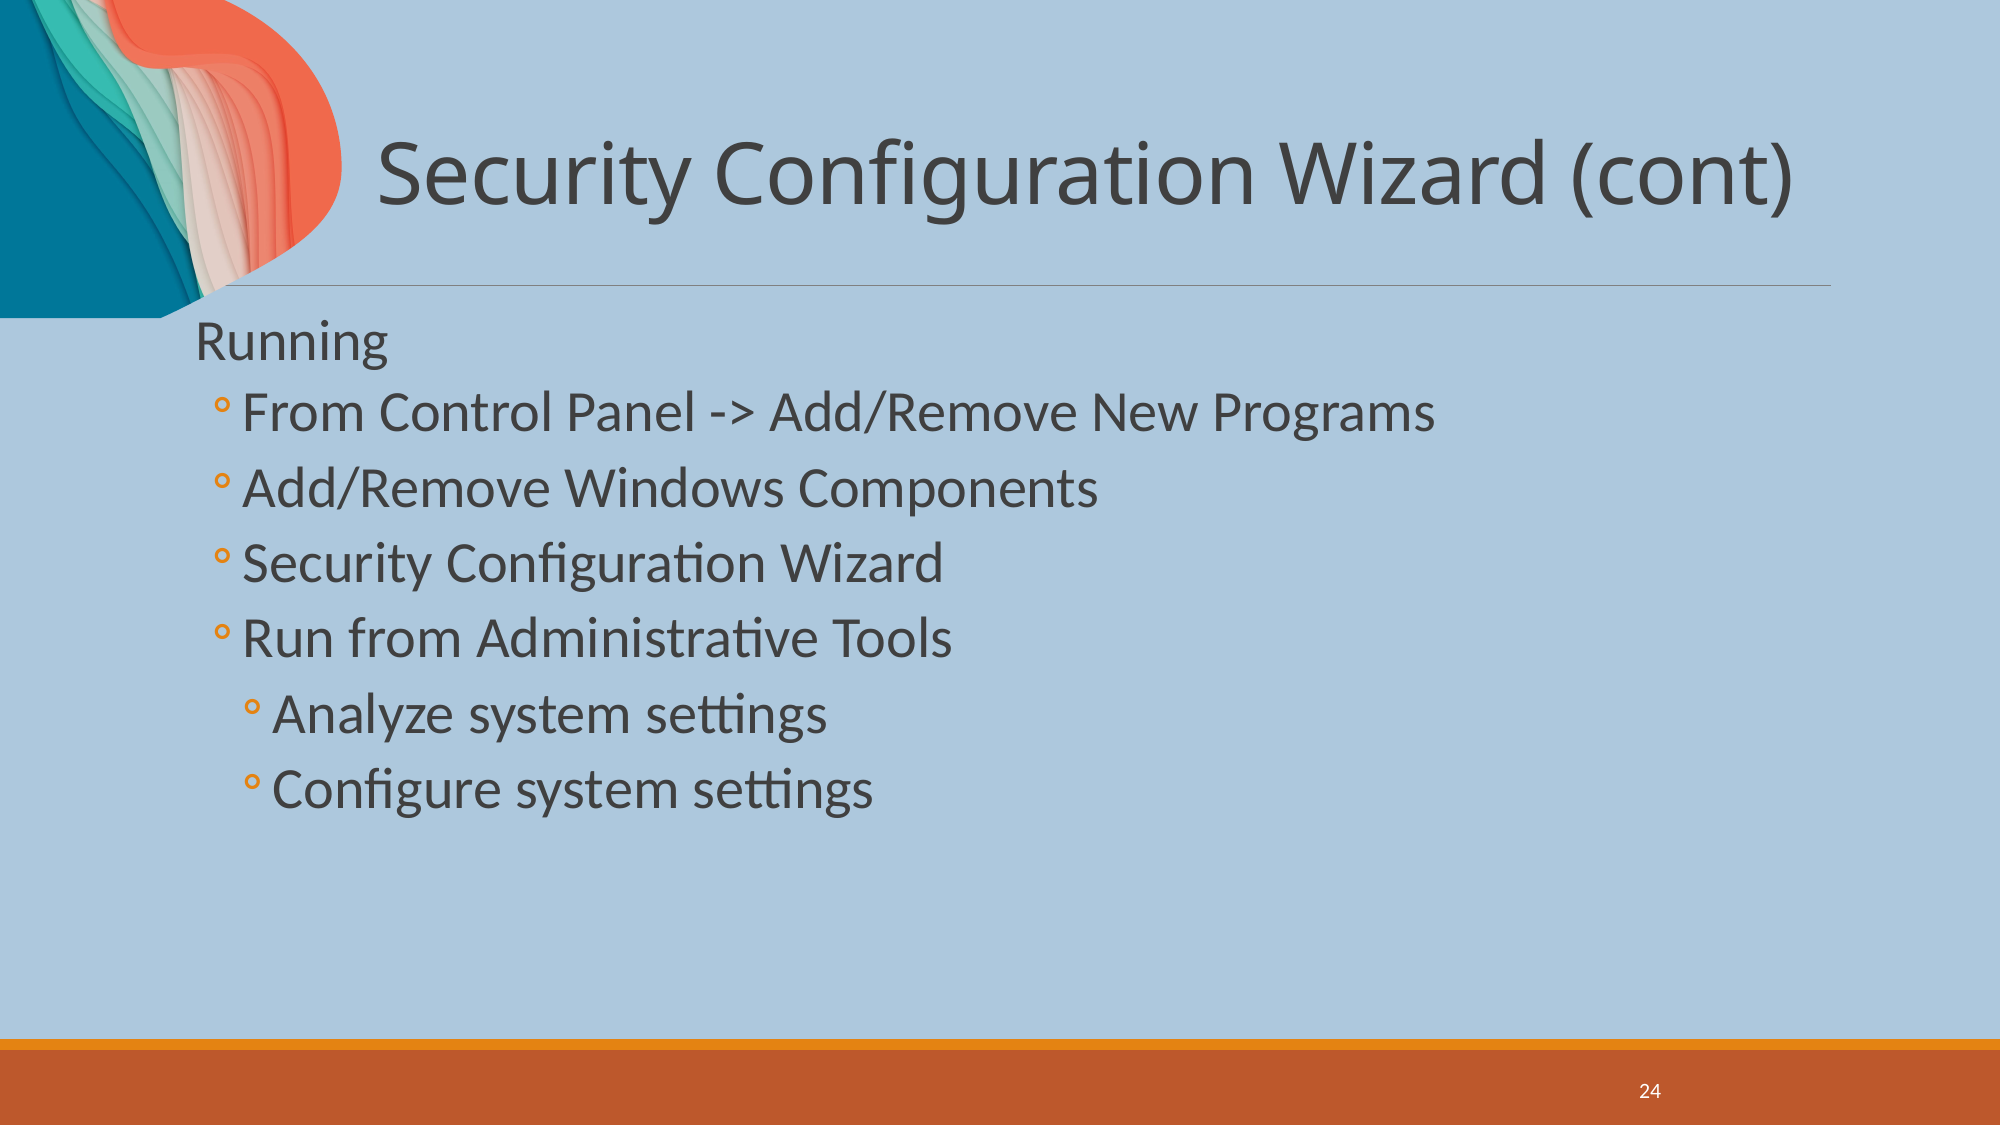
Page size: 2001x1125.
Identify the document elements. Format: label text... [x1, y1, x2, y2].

slide_number 24 [1624, 1059, 1840, 1120]
title Security Configuration Wizard (cont) [350, 47, 1830, 230]
picture [33, 0, 343, 319]
list Running From Control Panel -> Add/Remove New Programs Add/Remove Windows Components Security Configuration Wizard Run from Administrative Tools Analyze system settings Configure system settings [180, 302, 1830, 963]
